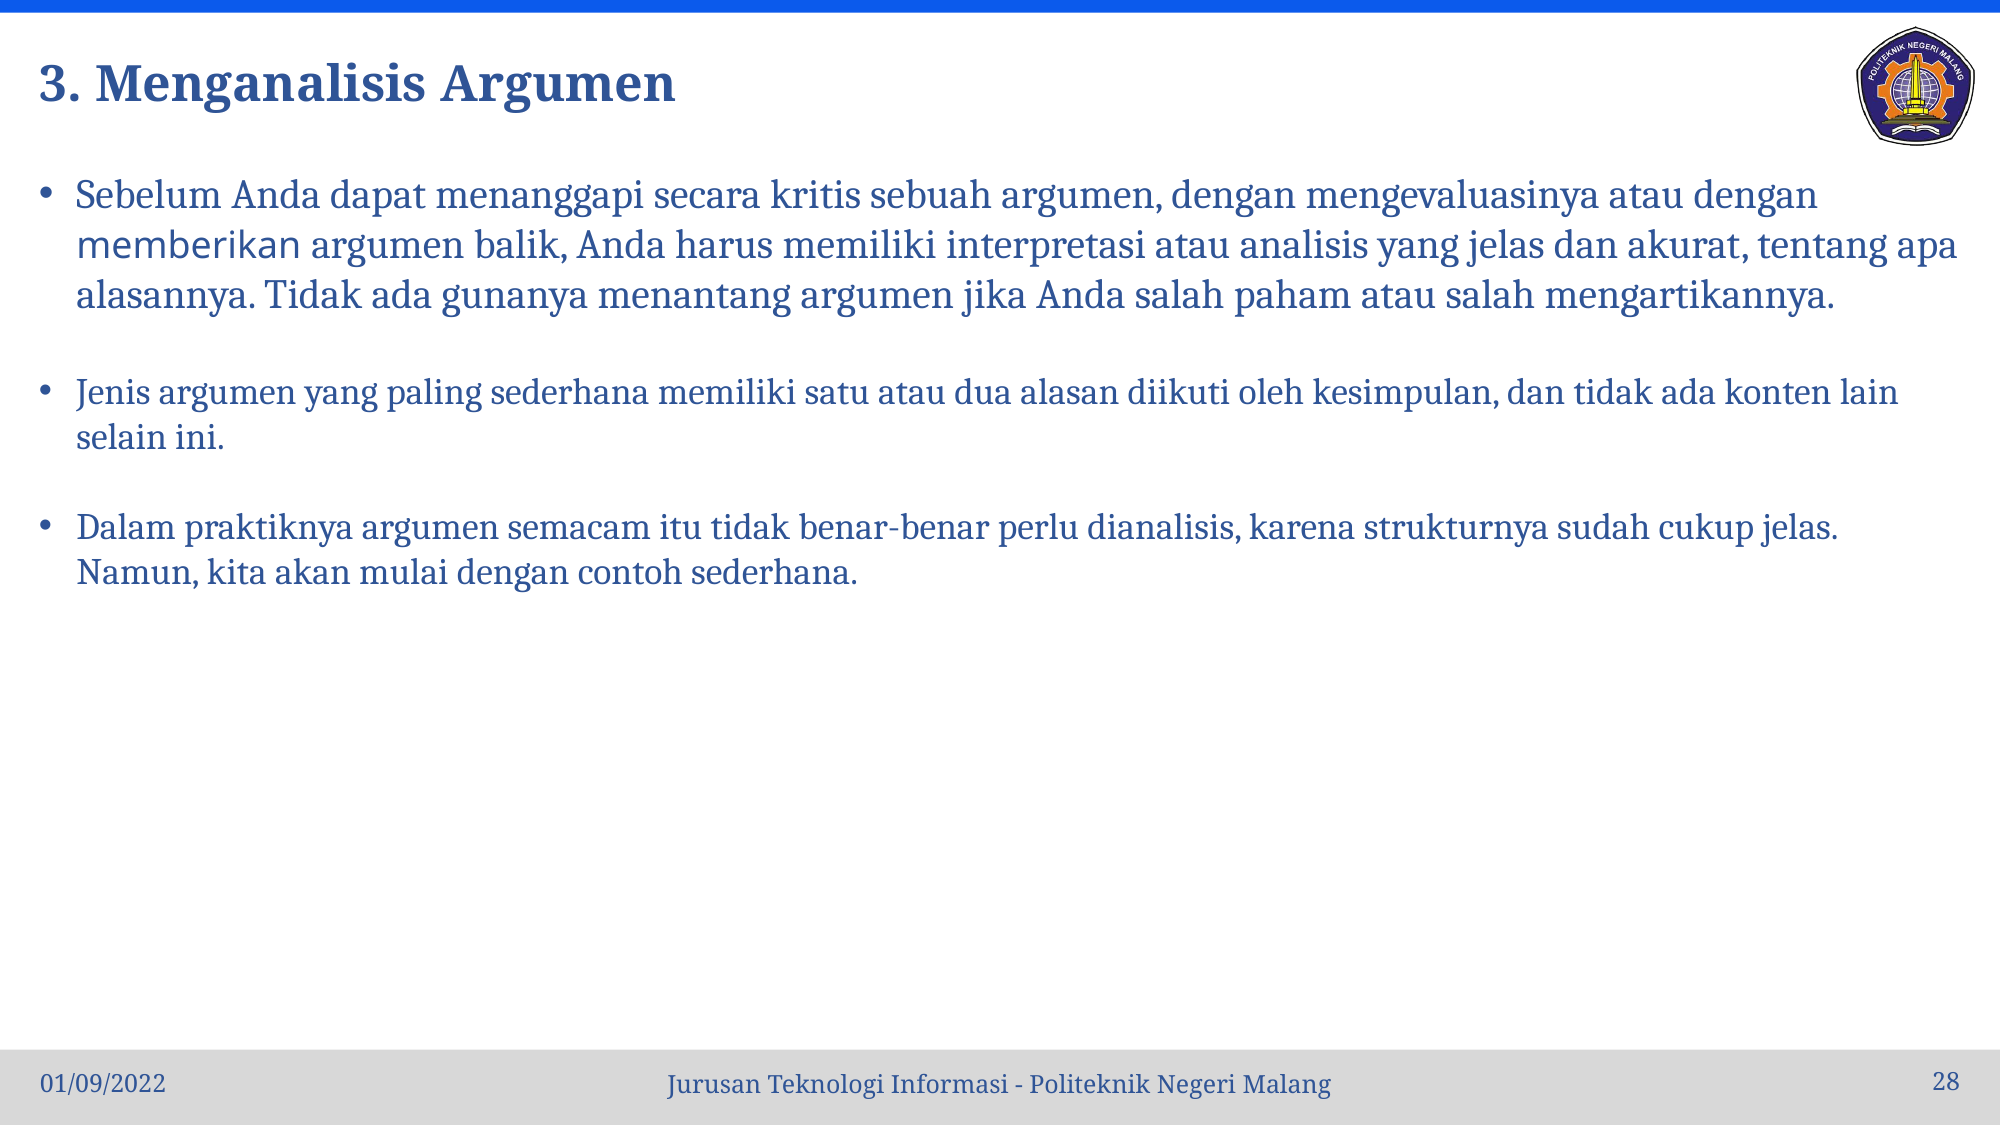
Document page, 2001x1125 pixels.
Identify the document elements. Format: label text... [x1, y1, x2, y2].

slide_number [24, 1052, 475, 1113]
slide_number 28 [1524, 1052, 1975, 1113]
list Sebelum Anda dapat menanggapi secara kritis sebuah argumen, dengan mengevaluasinya atau dengan memberikan argumen balik, Anda harus memiliki interpretasi atau analisis yang jelas dan akurat, tentang apa alasannya. Tidak ada gunanya menantang argumen jika Anda salah paham atau salah mengartikannya. Jenis argumen yang paling sederhana memiliki satu atau dua alasan diikuti oleh kesimpulan, dan tidak ada konten lain selain ini. Dalam praktiknya argumen semacam itu tidak benar-benar perlu dianalisis, karena strukturnya sudah cukup jelas. Namun, kita akan mulai dengan contoh sederhana. [23, 159, 1974, 1032]
title 3. Menganalisis Argumen [24, 28, 1838, 142]
footer Jurusan Teknologi Informasi - Politeknik Negeri Malang [474, 1053, 1525, 1114]
picture [1856, 26, 1975, 146]
